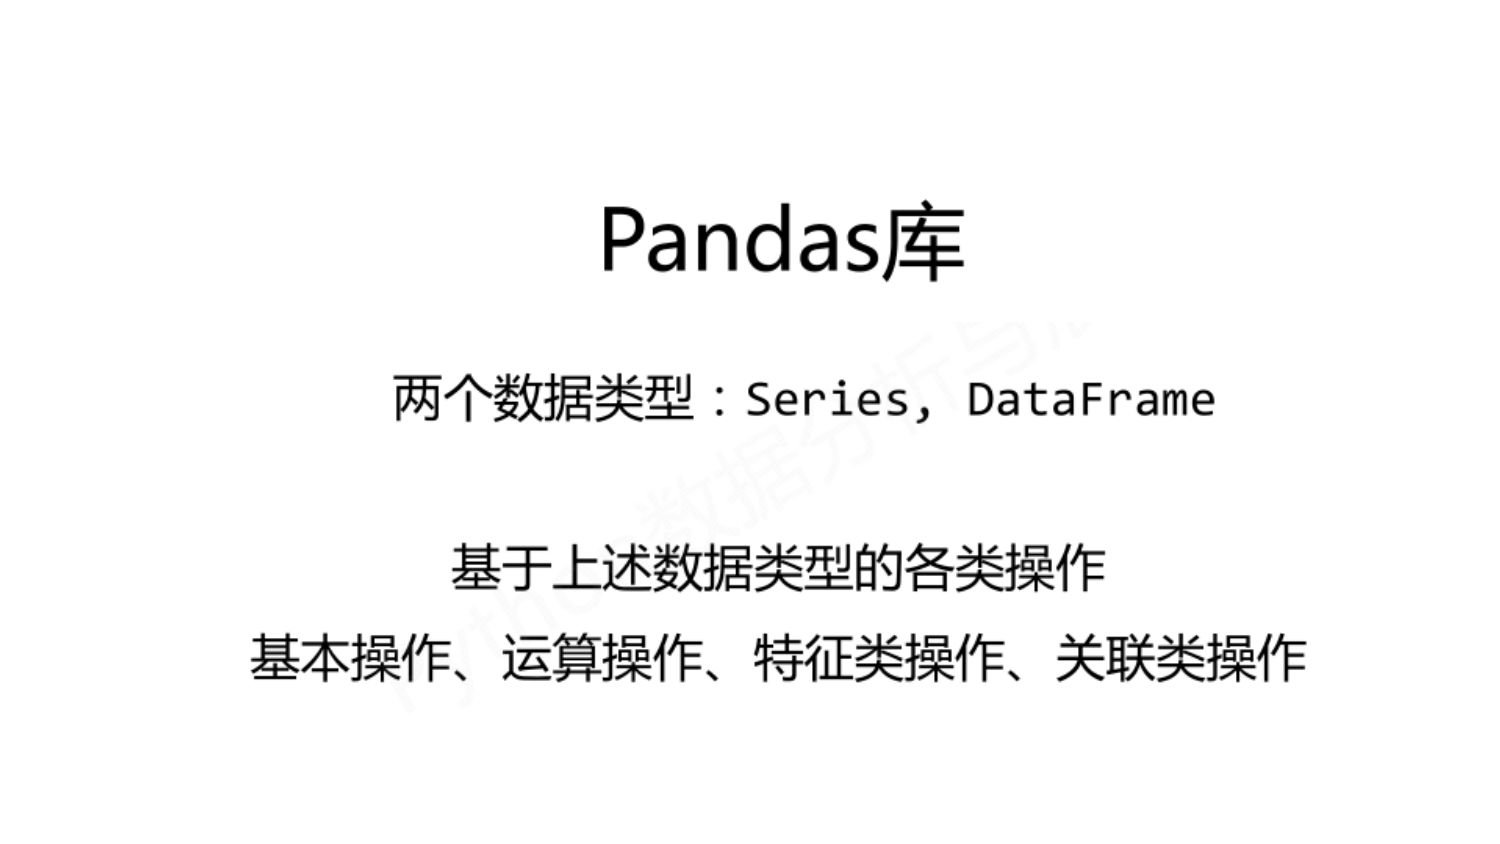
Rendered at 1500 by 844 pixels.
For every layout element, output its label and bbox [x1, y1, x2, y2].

picture [223, 160, 1393, 786]
